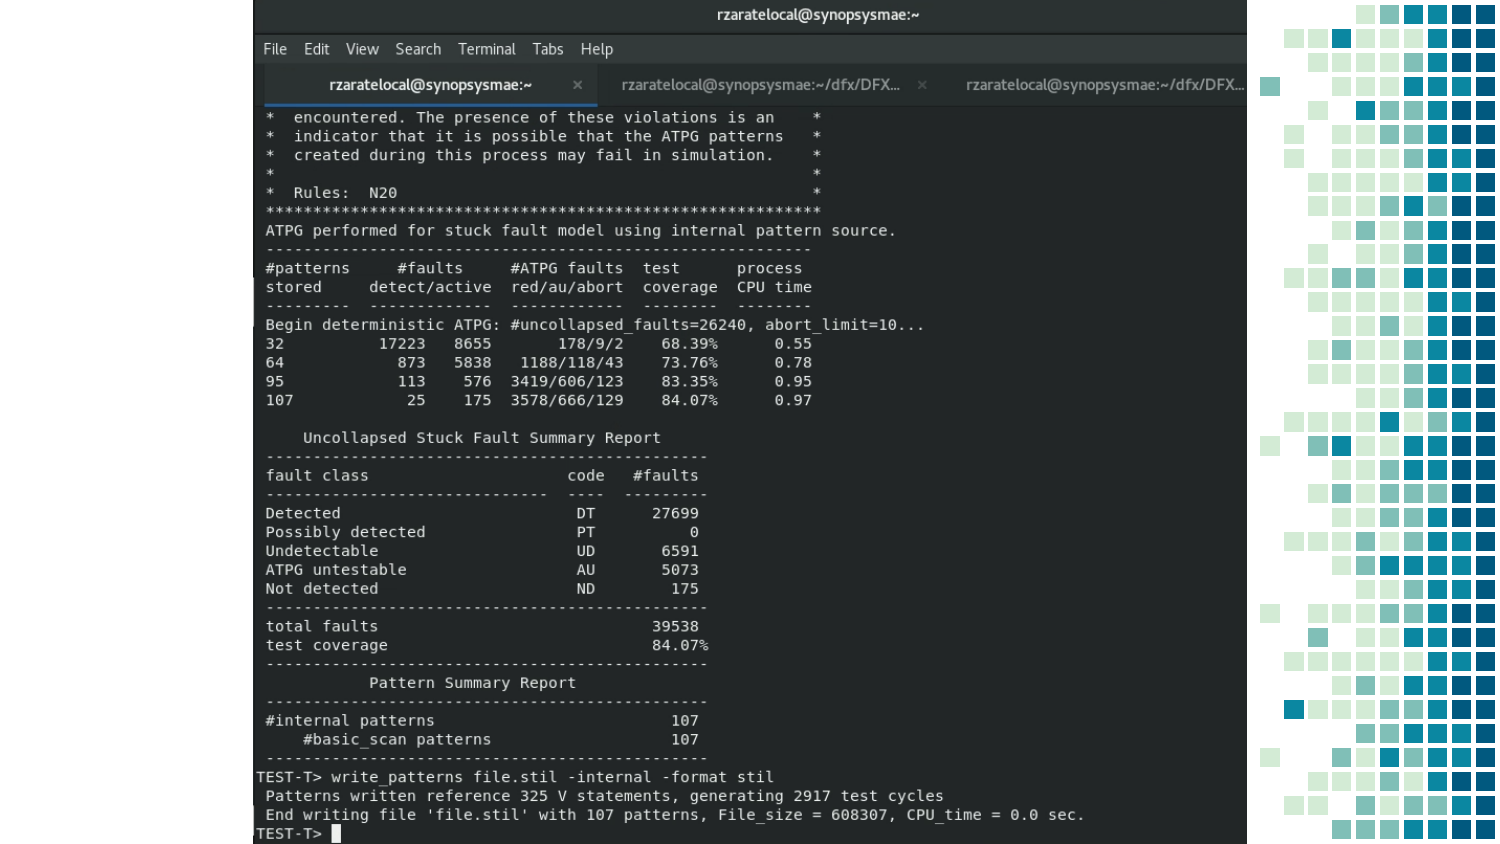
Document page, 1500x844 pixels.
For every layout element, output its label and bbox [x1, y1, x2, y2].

picture [253, 0, 1247, 844]
